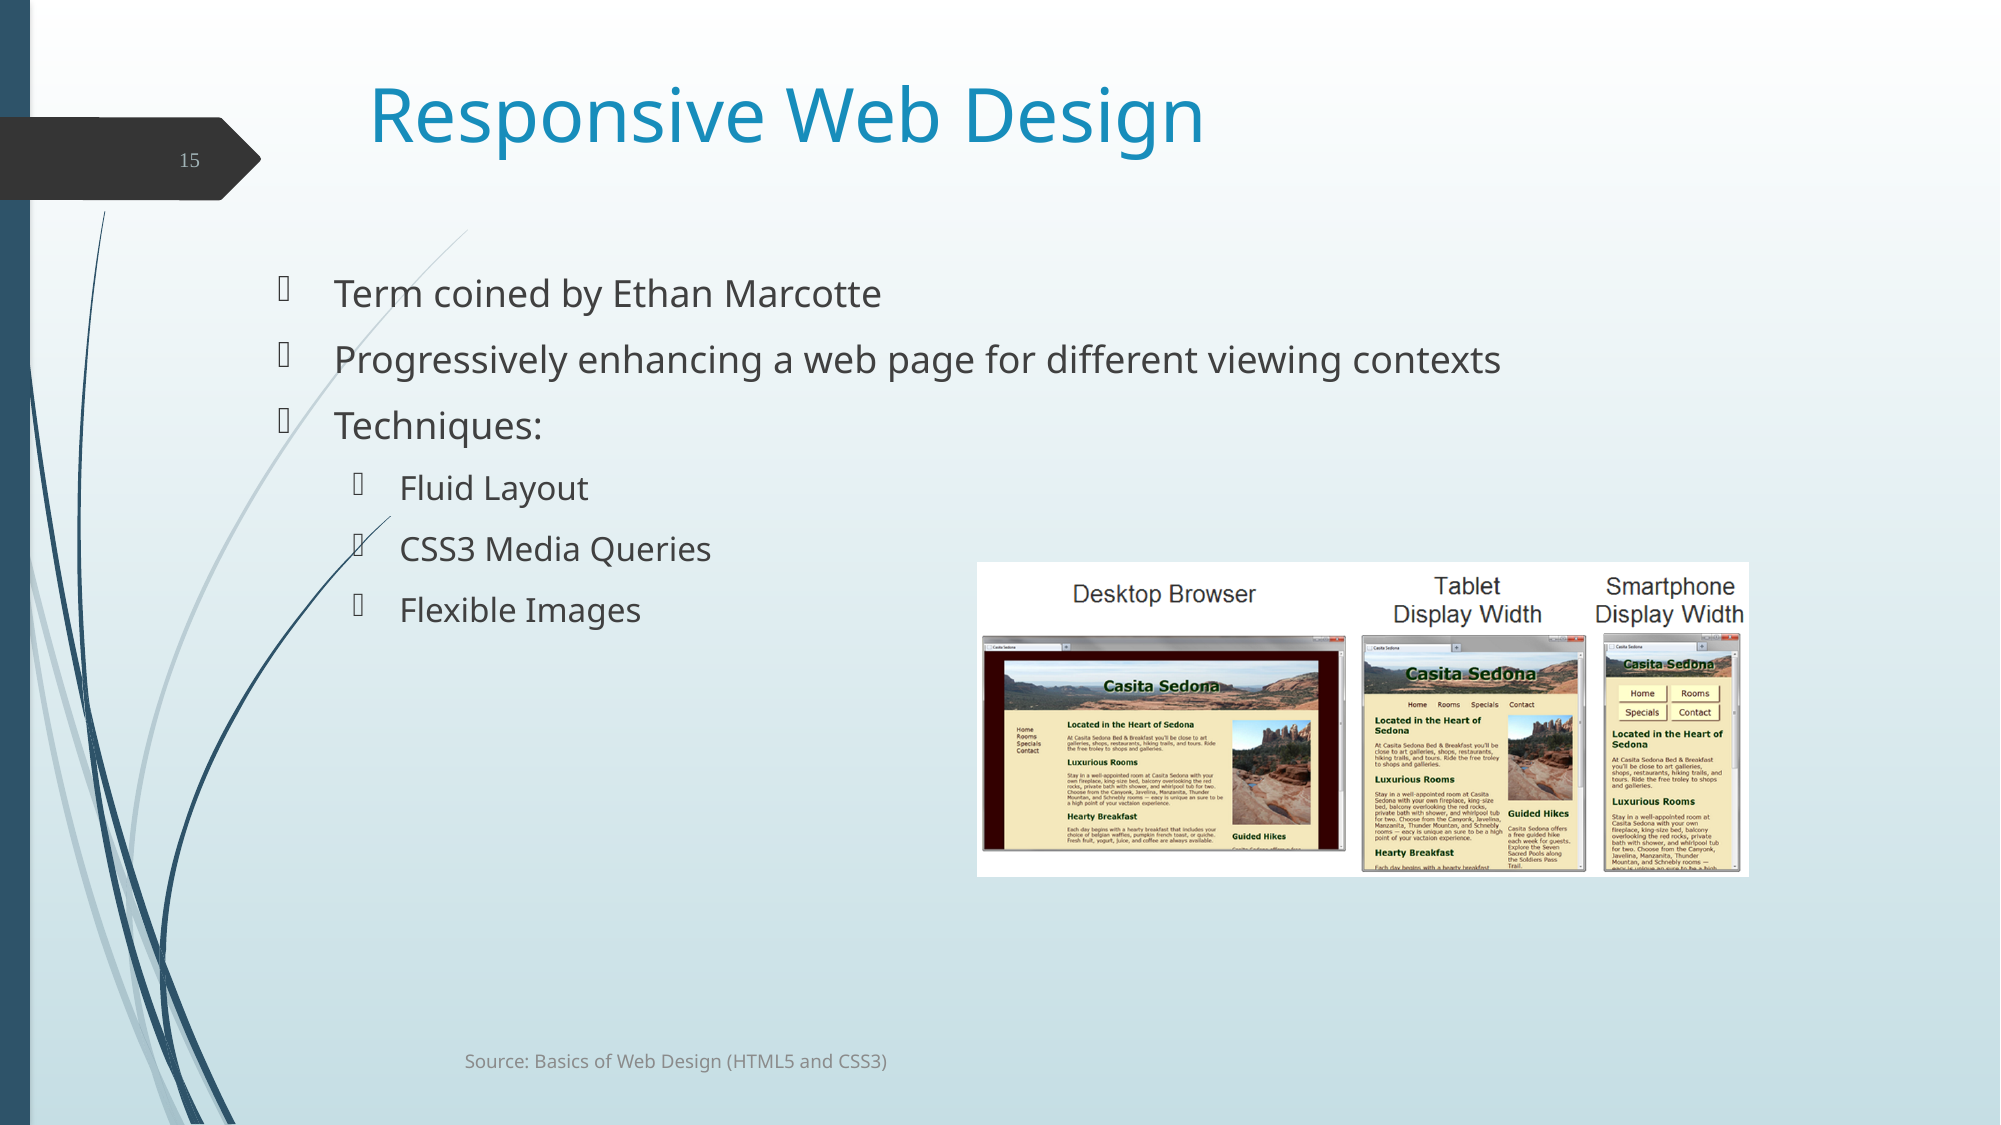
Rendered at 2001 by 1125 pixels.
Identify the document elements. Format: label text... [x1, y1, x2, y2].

slide_number 15 [87, 129, 216, 190]
title Responsive Web Design [353, 59, 1647, 278]
text_box Source: Basics of Web Design (HTML5 and CSS3) [449, 1031, 1700, 1092]
list Term coined by Ethan Marcotte Progressively enhancing a web page for different viewing contexts Techniques: Fluid Layout CSS3 Media Queries Flexible Images [262, 262, 1550, 1005]
picture [976, 562, 1749, 877]
